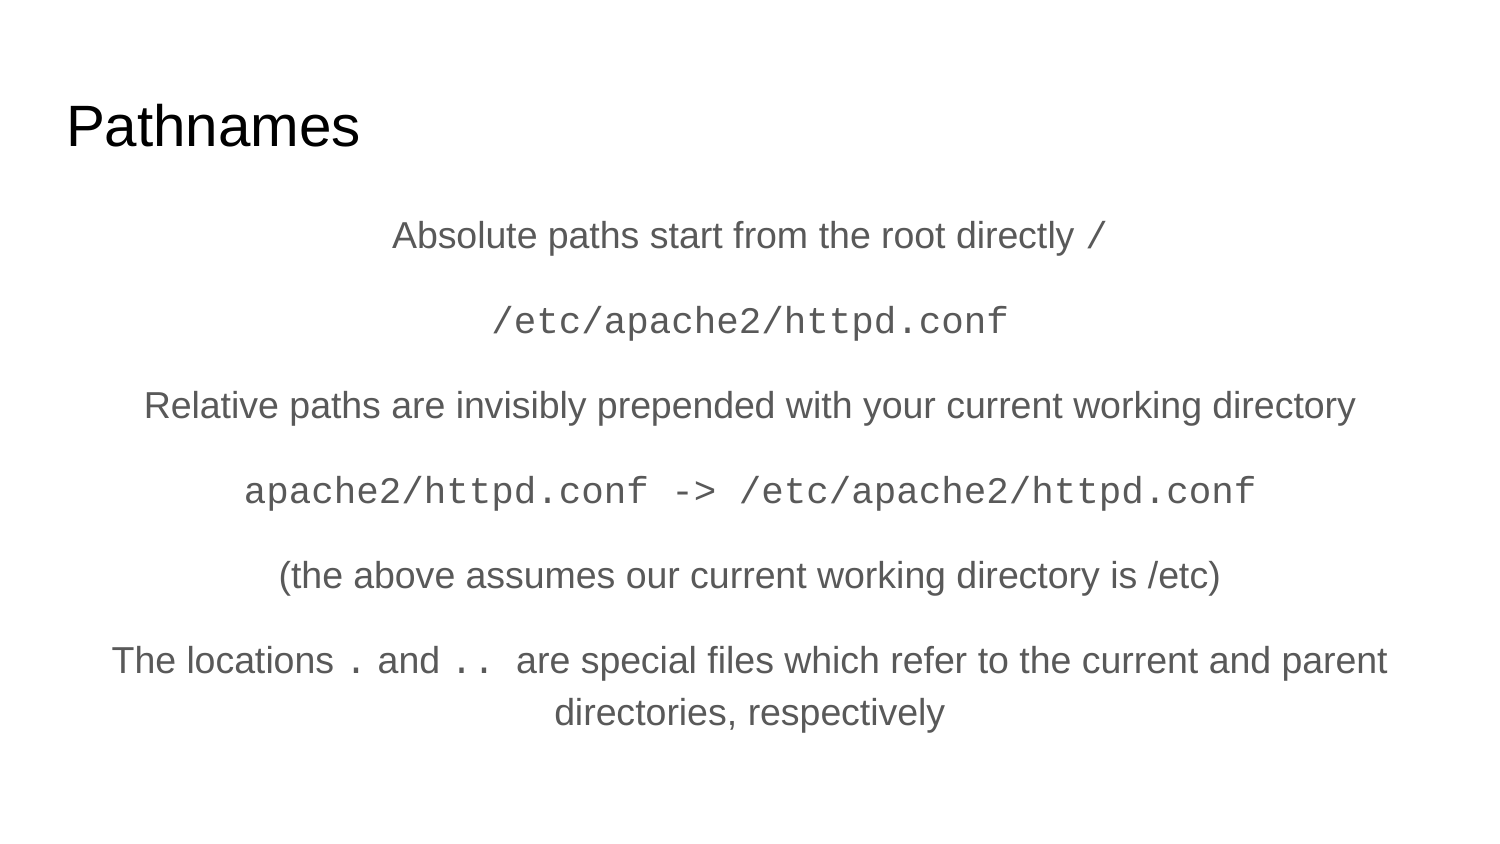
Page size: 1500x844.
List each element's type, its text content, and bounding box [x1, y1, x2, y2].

list Absolute paths start from the root directly / /etc/apache2/httpd.conf Relative paths are invisibly prepended with your current working directory apache2/httpd.conf -> /etc/apache2/httpd.conf (the above assumes our current working directory is /etc) The locations . and .. are special files which refer to the current and parent directories, respectively [51, 189, 1449, 750]
title Pathnames [51, 72, 1449, 167]
